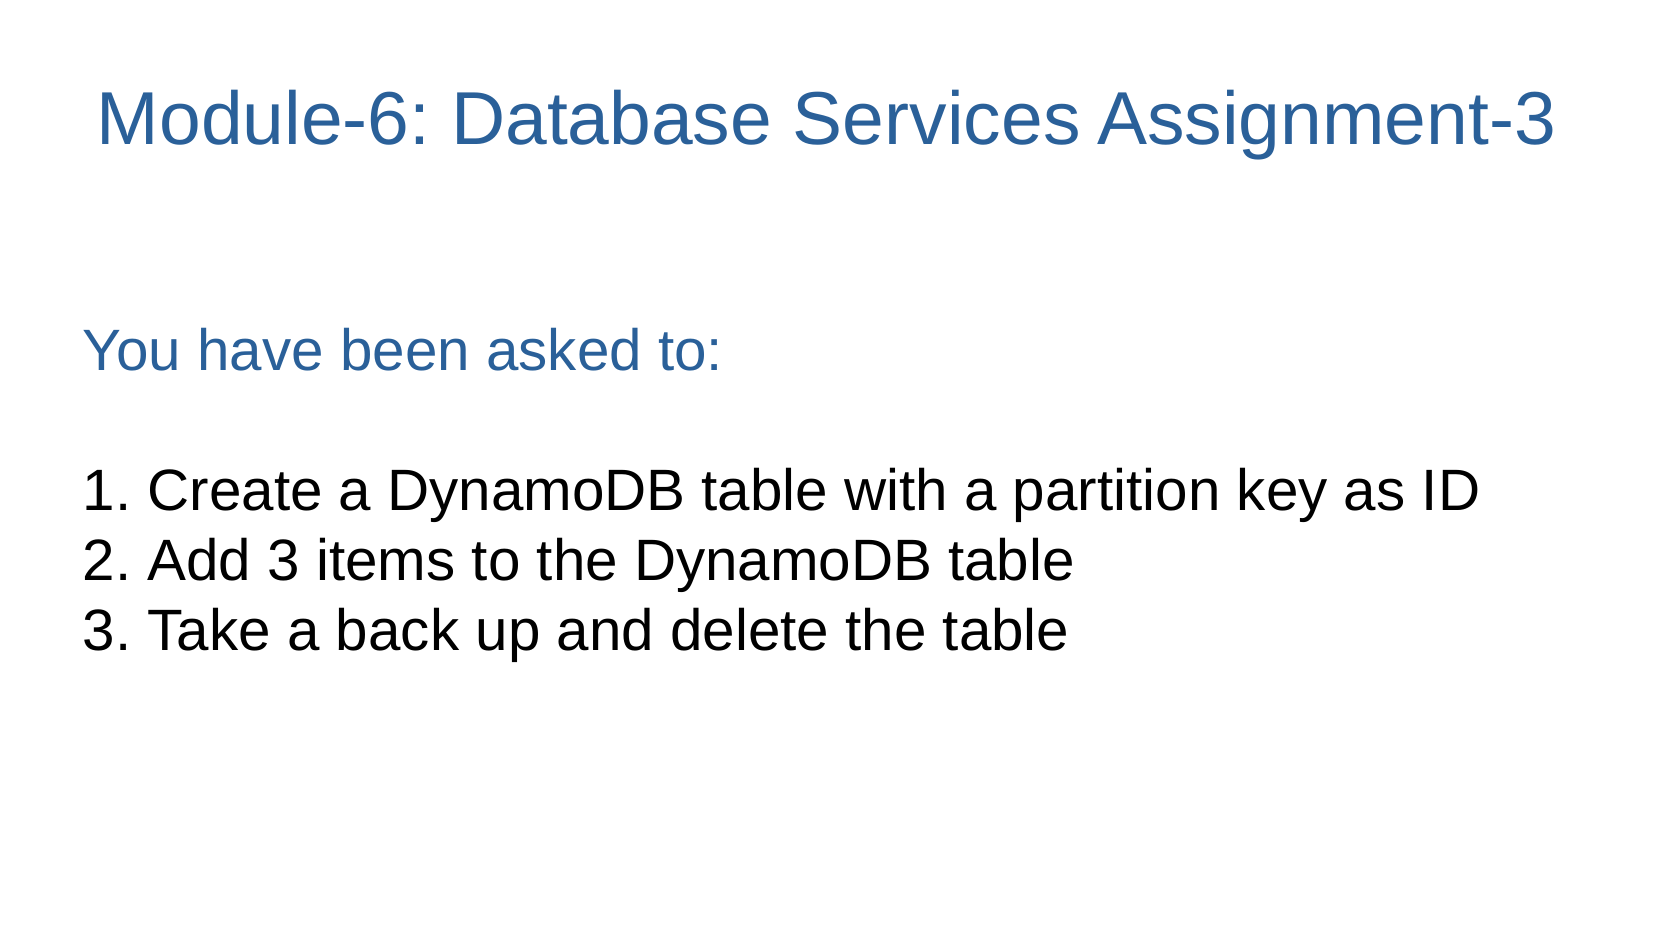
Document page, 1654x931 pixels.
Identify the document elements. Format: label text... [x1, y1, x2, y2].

subtitle You have been asked to: Create a DynamoDB table with a partition key as ID Add 3 items to the DynamoDB table Take a back up and delete the table [82, 217, 1571, 757]
title Module-6: Database Services Assignment-3 [82, 37, 1571, 193]
